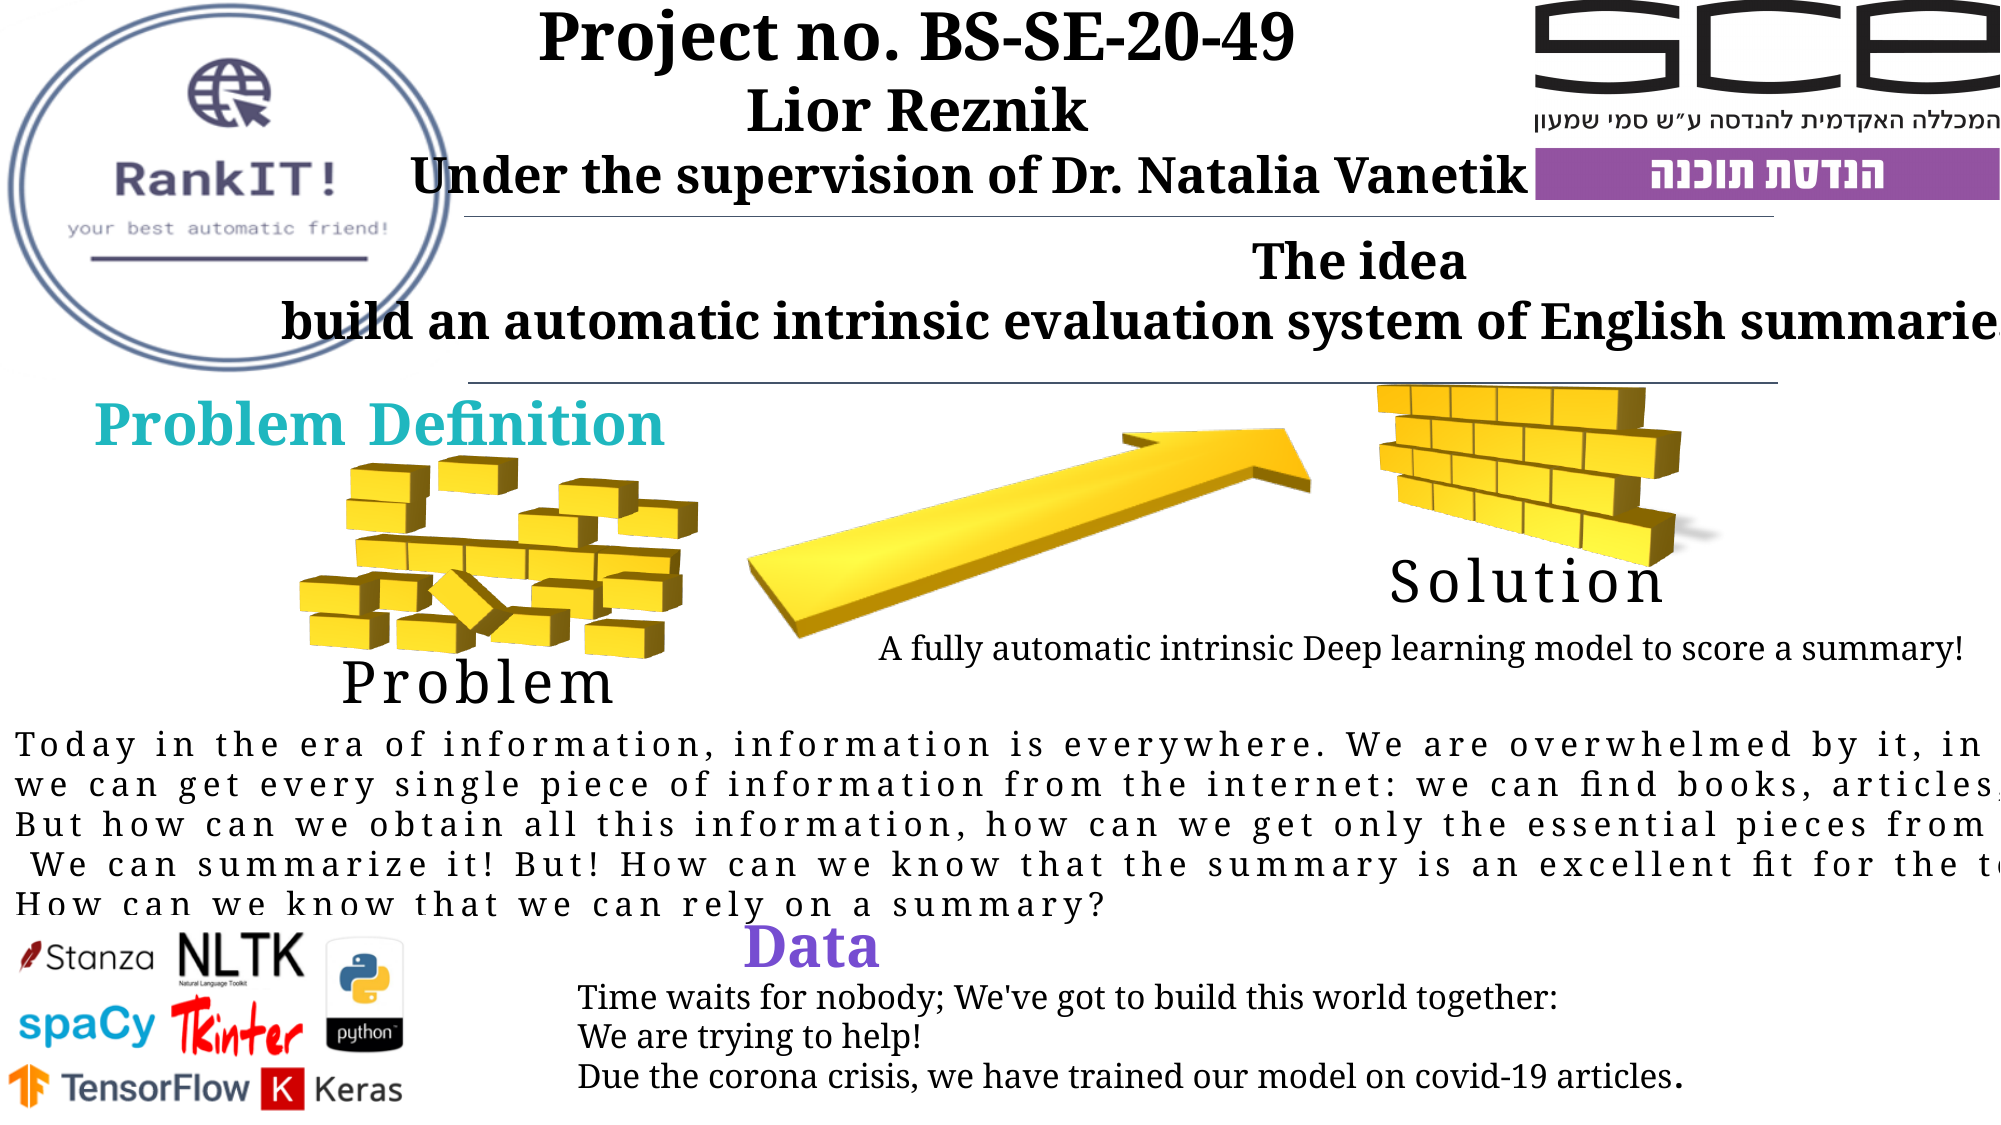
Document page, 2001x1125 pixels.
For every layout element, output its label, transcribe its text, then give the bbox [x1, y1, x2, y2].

text_box Today in the era of information, information is everywhere. We are overwhelmed by it, in this era, we can get every single piece of information from the internet: we can find books, articles, news. But how can we obtain all this information, how can we get only the essential pieces from a given text? We can summarize it! But! How can we know that the summary is an excellent fit for the text? How can we know that we can rely on a summary? [0, 715, 2000, 931]
text_box The idea build an automatic intrinsic evaluation system of English summaries [465, 214, 2000, 325]
text_box A fully automatic intrinsic Deep learning model to score a summary! [1394, 619, 2000, 676]
text_box Data [728, 901, 2000, 968]
picture [1535, 0, 2000, 200]
text_box Solution [1394, 536, 1884, 619]
text_box Problem [0, 596, 656, 715]
picture [0, 0, 465, 380]
text_box Time waits for nobody; We've got to build this world together: We are trying to help! Due the corona crisis, we have trained our model on covid-19 articles. [562, 968, 2000, 1125]
picture [728, 383, 1734, 688]
text_box Project no. BS-SE-20-49 Lior Reznik Under the supervision of Dr. Natalia Vanetik [465, 0, 1535, 160]
picture [1, 915, 430, 1116]
picture [297, 454, 699, 661]
text_box Problem Definition [79, 354, 1256, 470]
